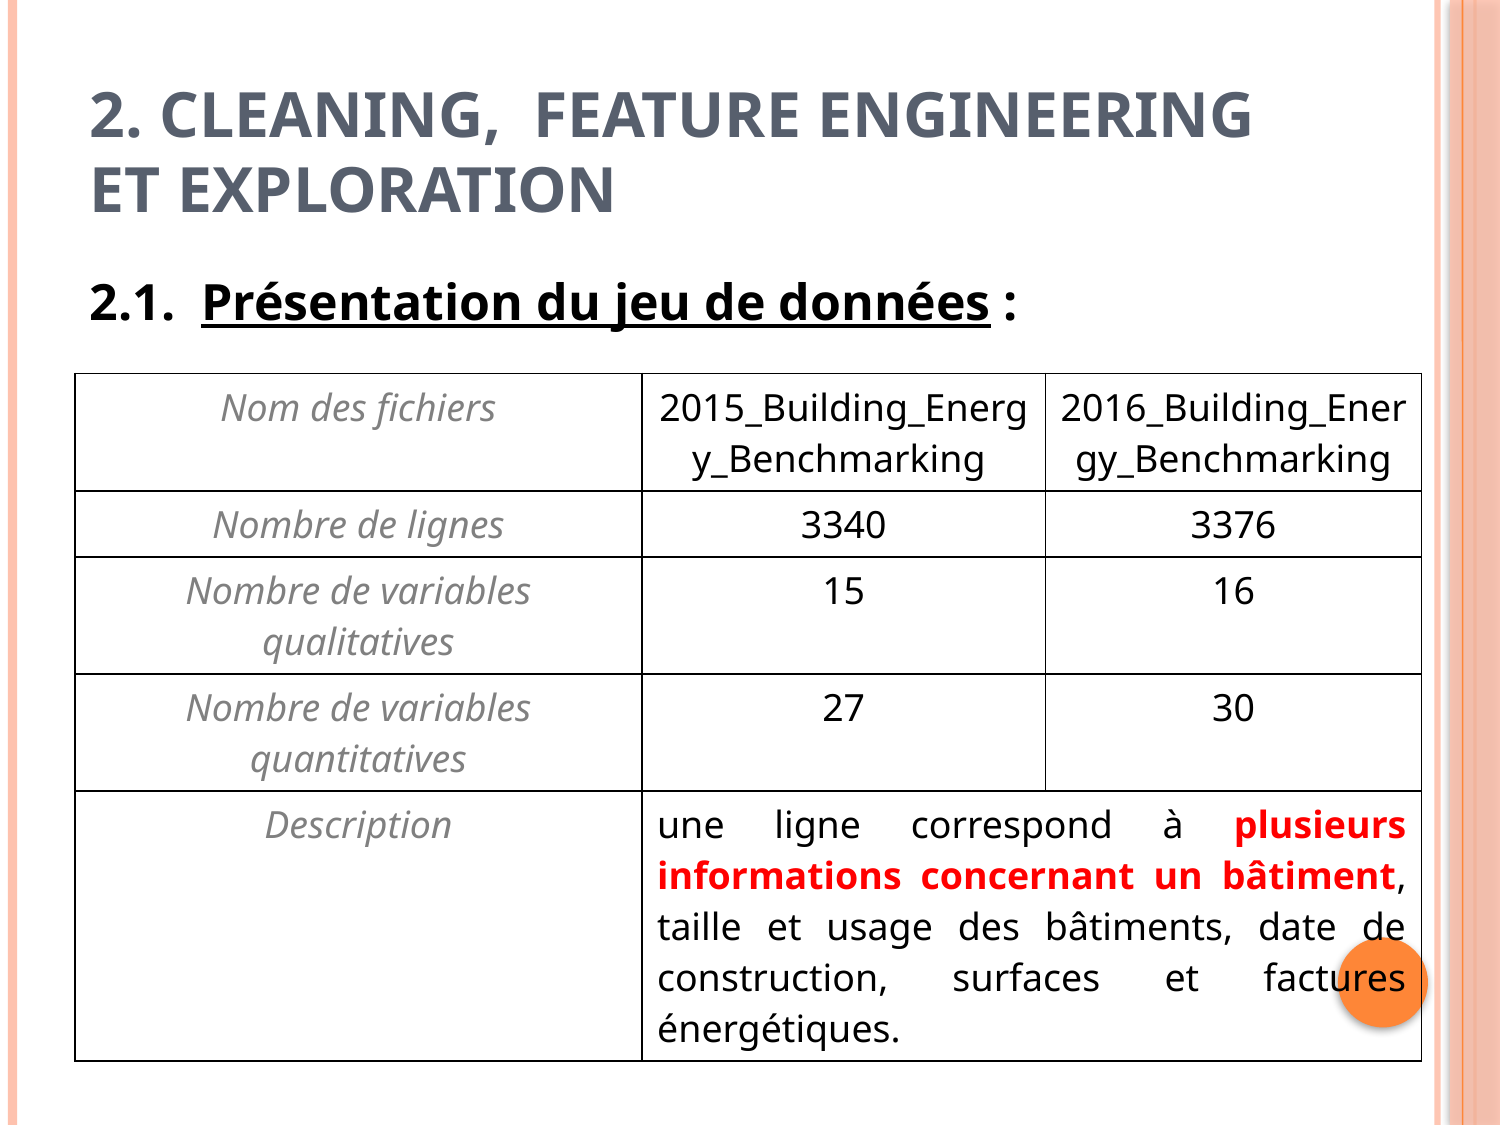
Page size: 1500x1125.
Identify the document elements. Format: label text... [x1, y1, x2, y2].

table_header Nom des fichiers [76, 374, 641, 490]
table_cell Description [76, 792, 641, 1060]
table_cell 30 [1046, 675, 1421, 790]
table_cell Nombre de variables quantitatives [76, 675, 641, 790]
list 2.1. Présentation du jeu de données : [75, 262, 1300, 373]
table_cell Nombre de lignes [76, 492, 641, 556]
table_cell 16 [1046, 558, 1421, 673]
table_header 2015_Building_Energy_Benchmarking [643, 374, 1045, 490]
table_cell une ligne correspond à plusieurs informations concernant un bâtiment, taille et usage des bâtiments, date de construction, surfaces et factures énergétiques. [643, 792, 1421, 1060]
table_cell 15 [643, 558, 1045, 673]
table_cell Nombre de variables qualitatives [76, 558, 641, 673]
table_cell 3376 [1046, 492, 1421, 556]
table_cell 27 [643, 675, 1045, 790]
table_header 2016_Building_Energy_Benchmarking [1046, 374, 1421, 490]
title 2. Cleaning, feature engineering et exploration [75, 45, 1300, 233]
table_cell 3340 [643, 492, 1045, 556]
